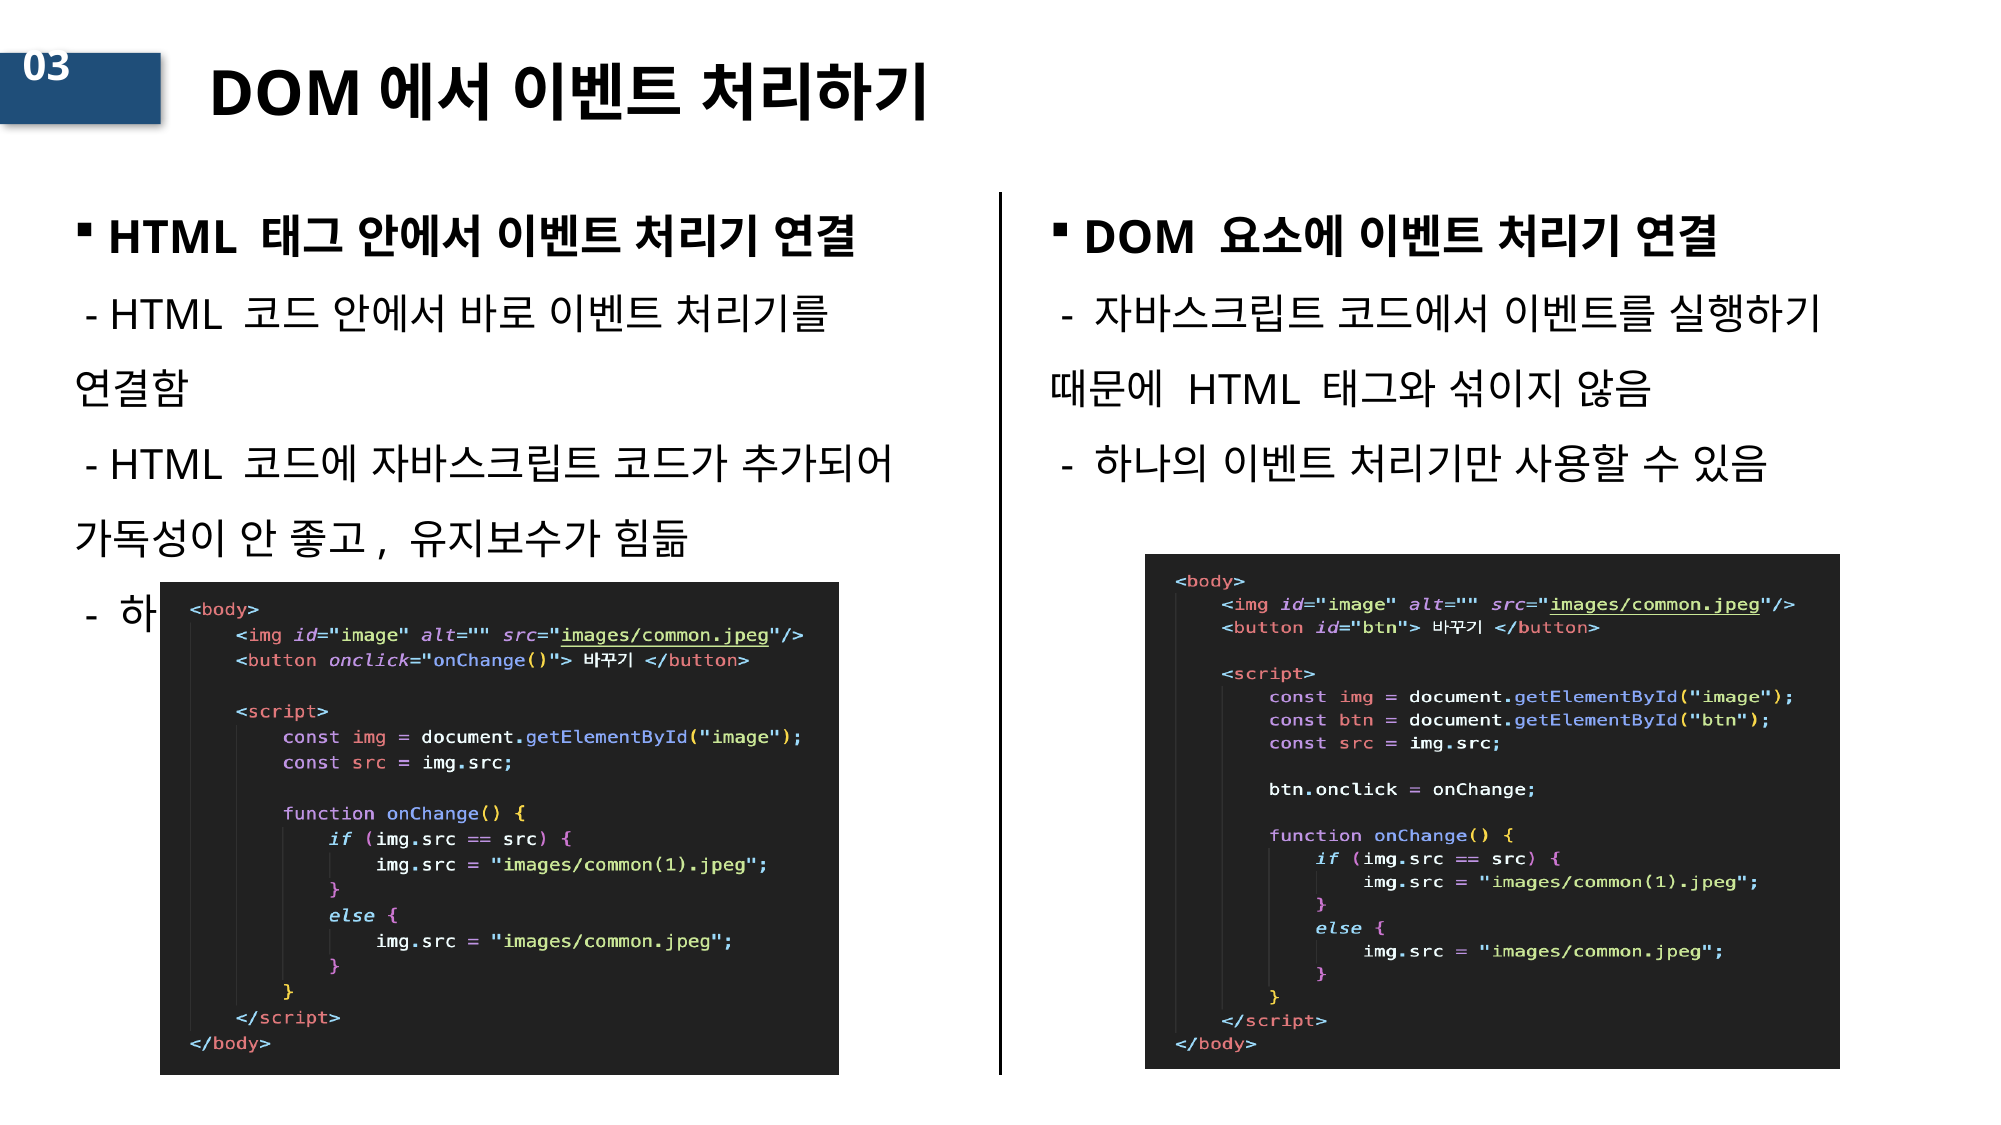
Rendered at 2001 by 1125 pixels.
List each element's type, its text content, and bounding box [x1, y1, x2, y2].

text_box HTML 태그 안에서 이벤트 처리기 연결 - HTML 코드 안에서 바로 이벤트 처리기를 연결함 - HTML 코드에 자바스크립트 코드가 추가되어 가독성이 안 좋고, 유지보수가 힘듦 - 하나의 이벤트 처리기만 사용할 수 있음 [59, 173, 965, 646]
picture [1145, 554, 1840, 1069]
text_box 03 [0, 52, 162, 125]
text_box DOM 요소에 이벤트 처리기 연결 - 자바스크립트 코드에서 이벤트를 실행하기 때문에 HTML 태그와 섞이지 않음 - 하나의 이벤트 처리기만 사용할 수 있음 [1035, 173, 1941, 496]
title DOM에서 이벤트 처리하기 [193, 43, 1181, 147]
picture [160, 582, 839, 1075]
